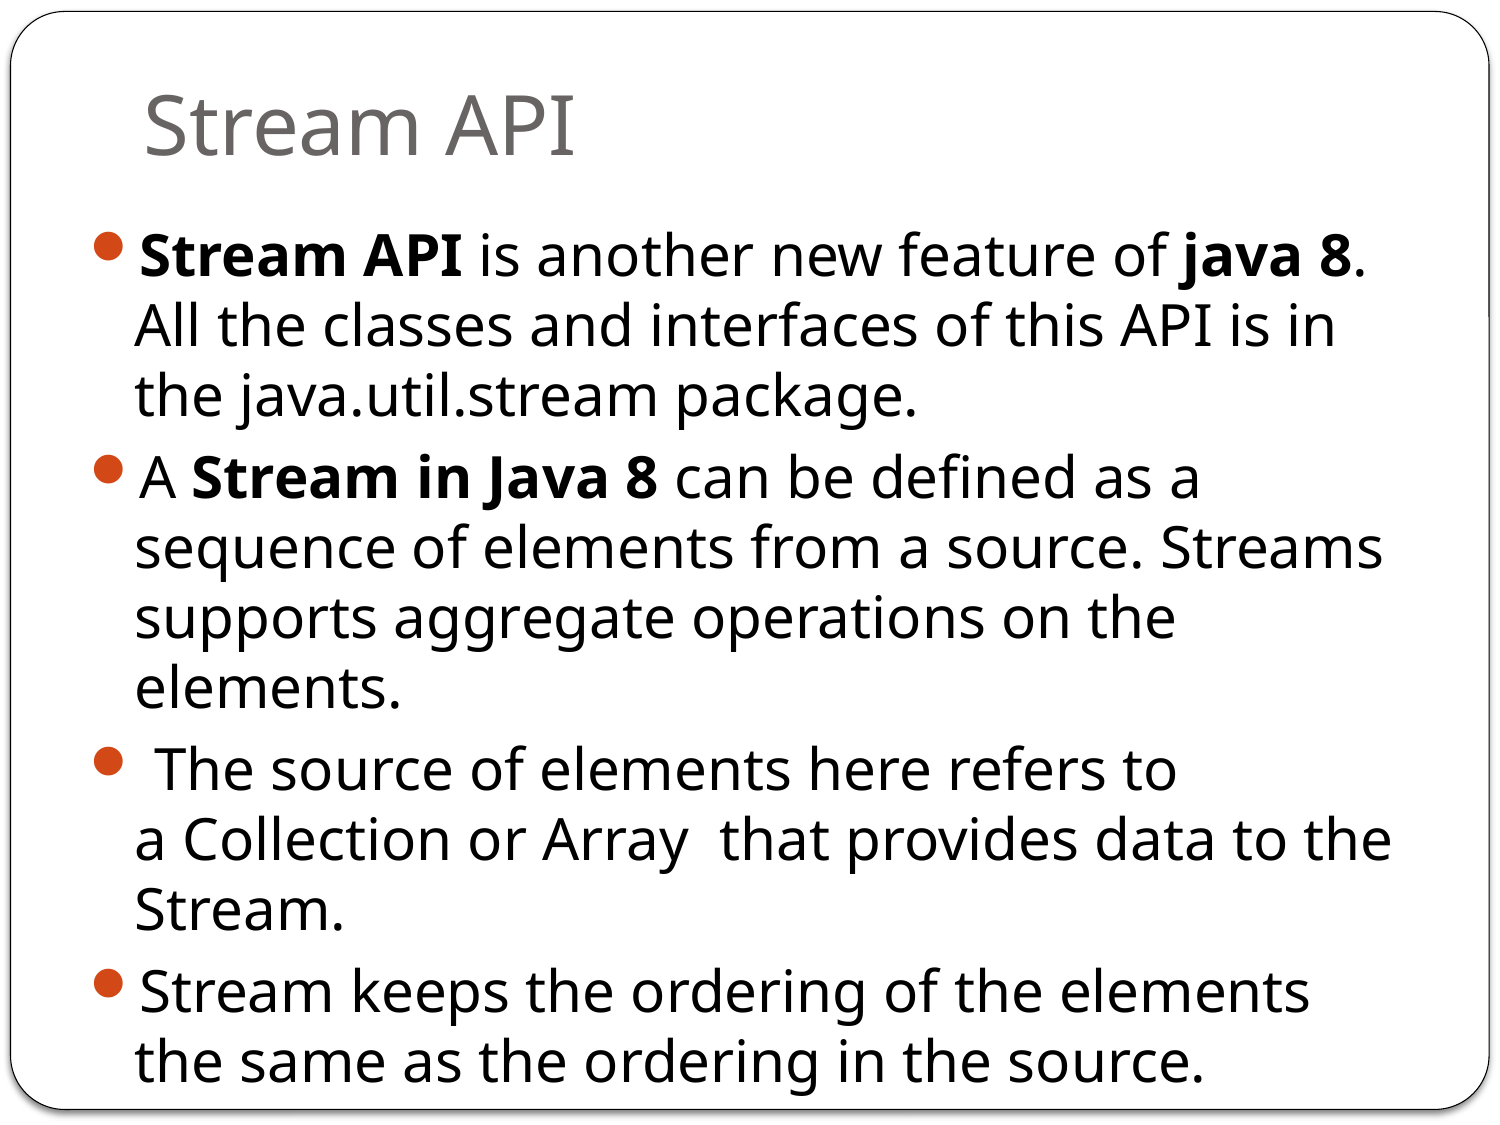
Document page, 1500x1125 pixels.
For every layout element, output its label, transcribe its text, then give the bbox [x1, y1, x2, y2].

list Stream API is another new feature of java 8. All the classes and interfaces of this API is in the java.util.stream package. A Stream in Java 8 can be defined as a sequence of elements from a source. Streams supports aggregate operations on the elements. The source of elements here refers to a Collection or Array that provides data to the Stream. Stream keeps the ordering of the elements the same as the ordering in the source. [75, 210, 1425, 1005]
title Stream API [128, 45, 1425, 188]
